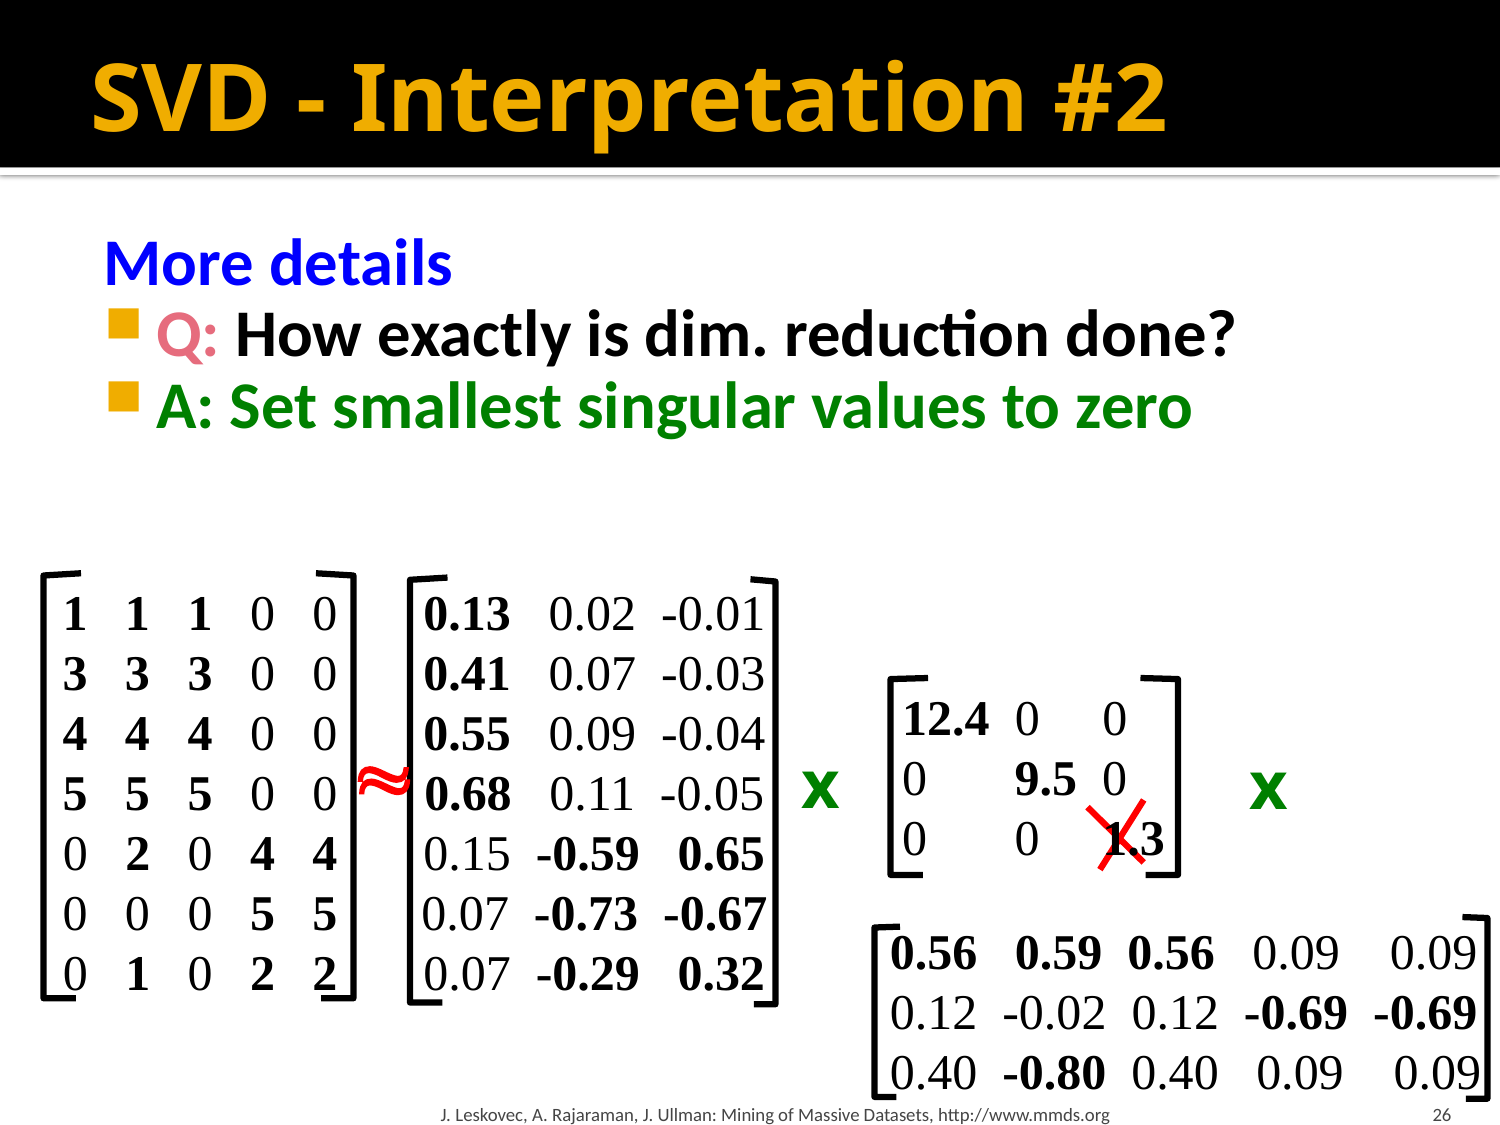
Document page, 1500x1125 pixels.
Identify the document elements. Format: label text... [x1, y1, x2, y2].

list More details Q: How exactly is dim. reduction done? A: Set smallest singular values to zero [75, 212, 1425, 571]
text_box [37, 573, 1500, 1110]
slide_number 26 [1345, 1118, 1467, 1125]
footer J. Leskovec, A. Rajaraman, J. Ullman: Mining of Massive Datasets, http://www.mmds.org [433, 1118, 1337, 1125]
title SVD - Interpretation #2 [75, 12, 1425, 175]
